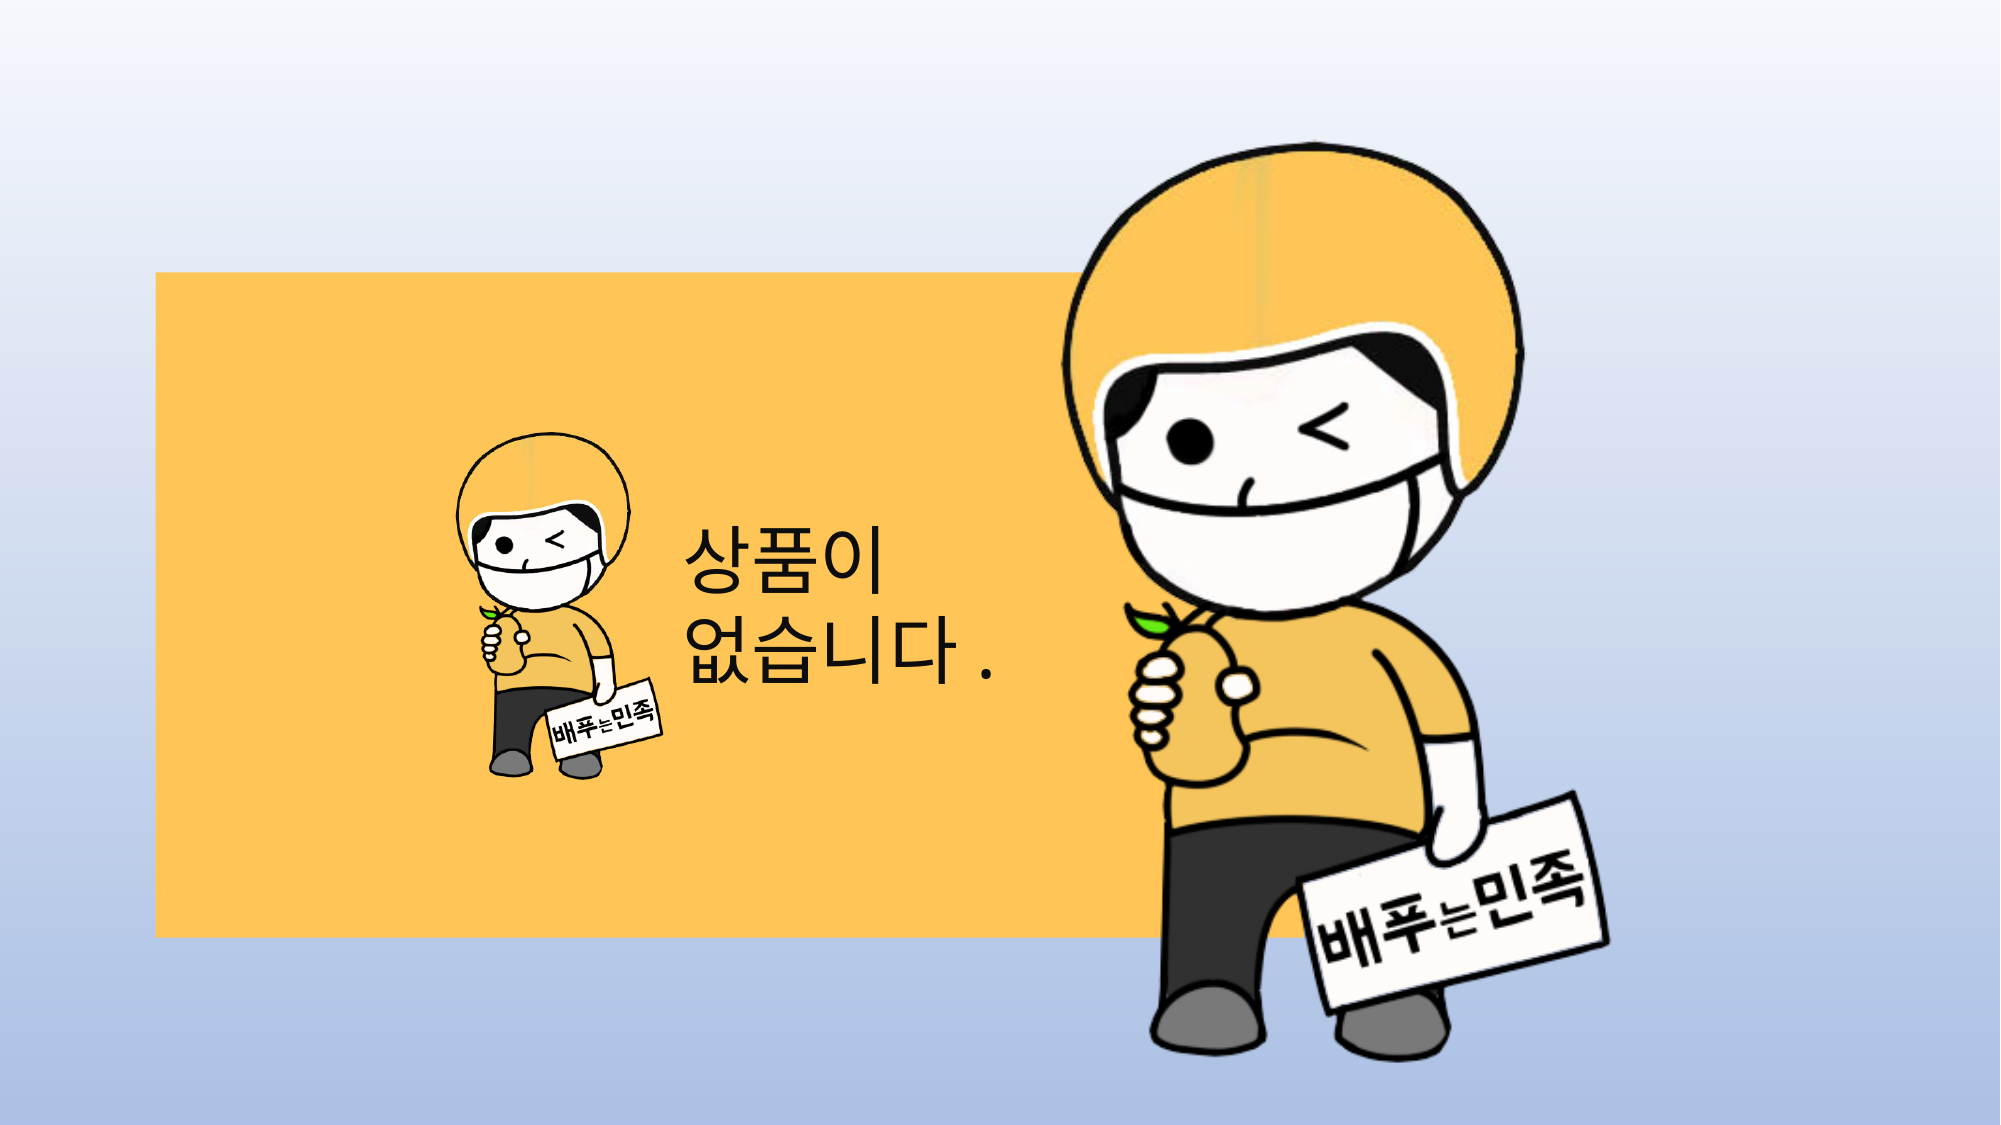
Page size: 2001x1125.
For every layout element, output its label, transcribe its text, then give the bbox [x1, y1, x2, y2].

text_box 상품이 없습니다. [667, 506, 944, 702]
picture [944, 43, 1696, 1125]
picture [448, 425, 667, 785]
text_box [155, 271, 944, 939]
